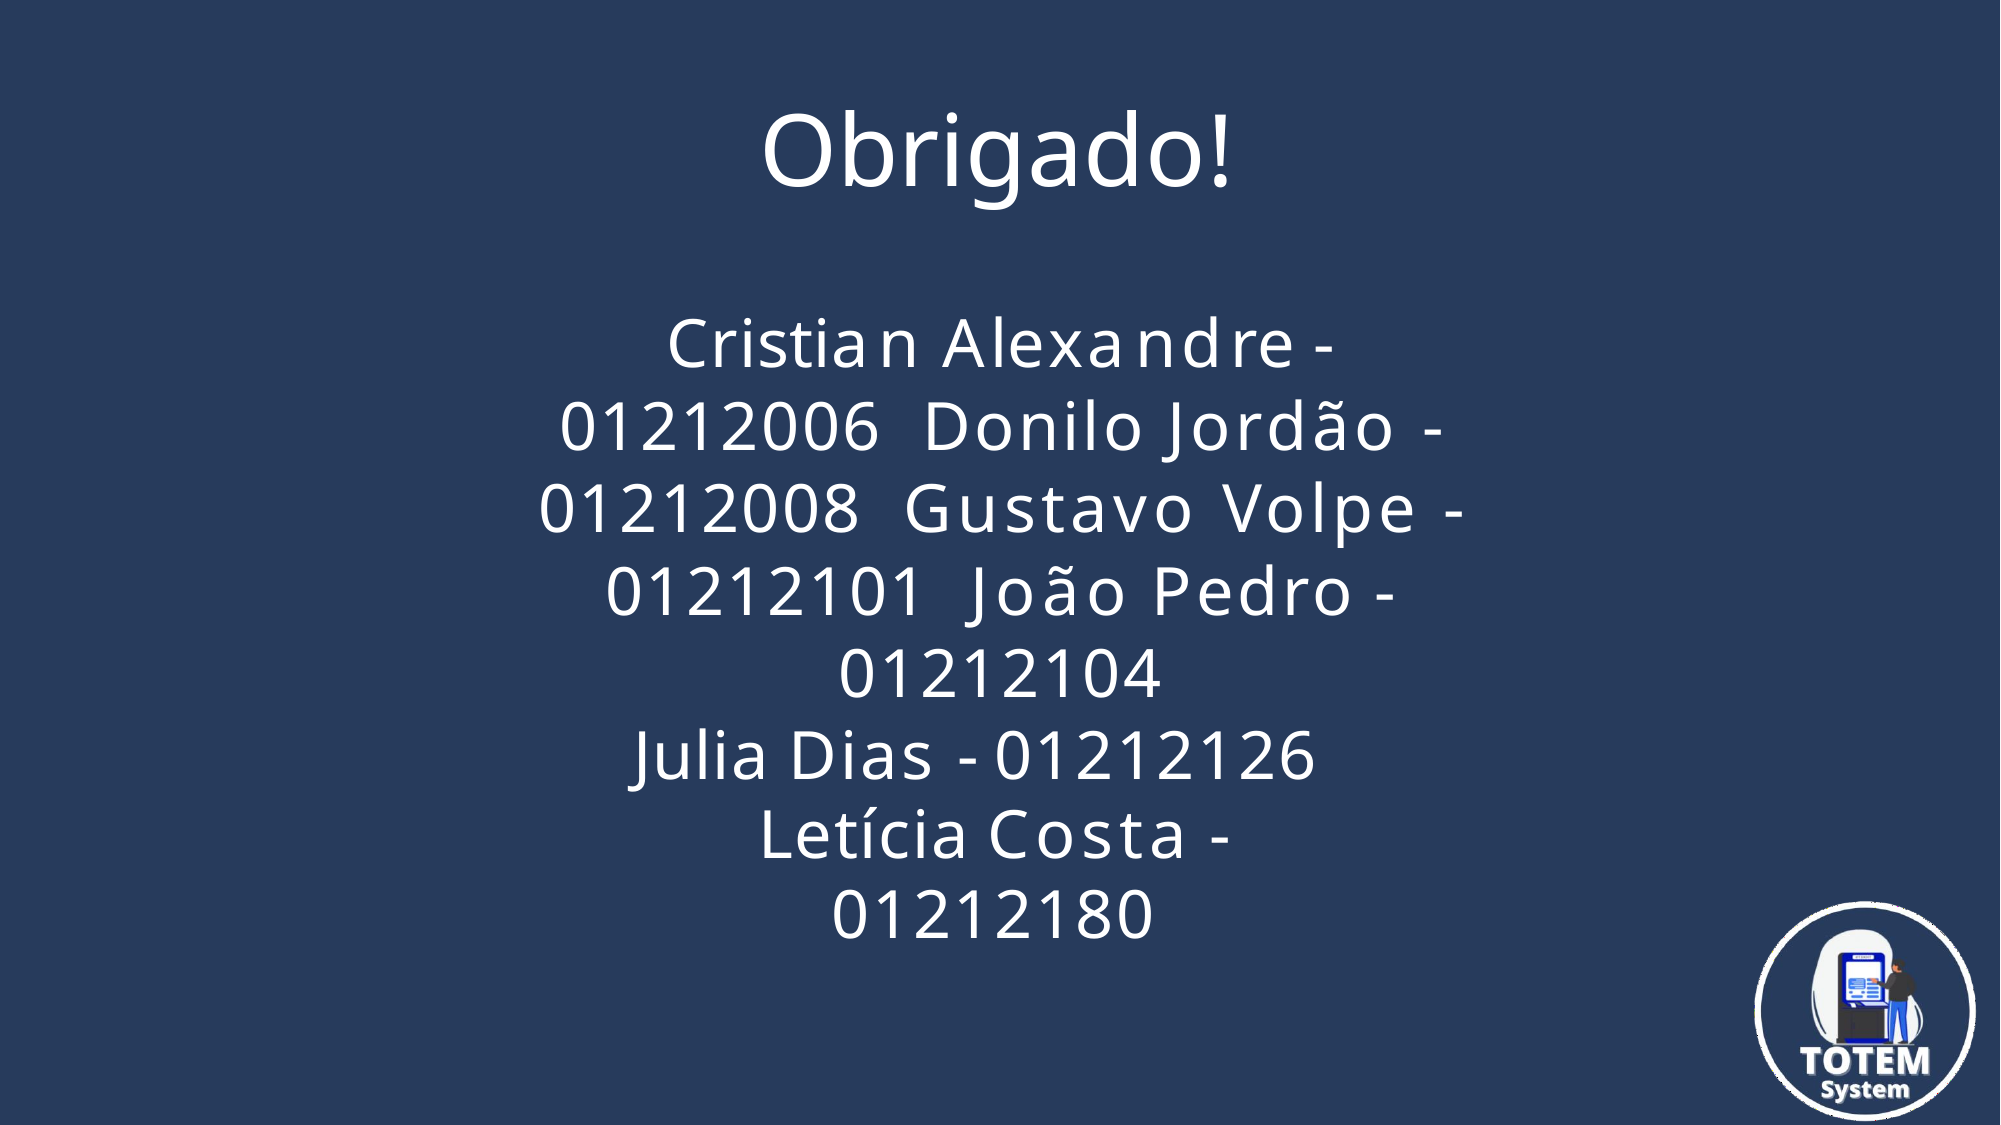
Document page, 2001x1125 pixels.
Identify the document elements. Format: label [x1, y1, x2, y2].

text_box [0, 243, 2000, 1125]
picture [1751, 895, 1983, 1125]
text_box [0, 0, 2000, 241]
